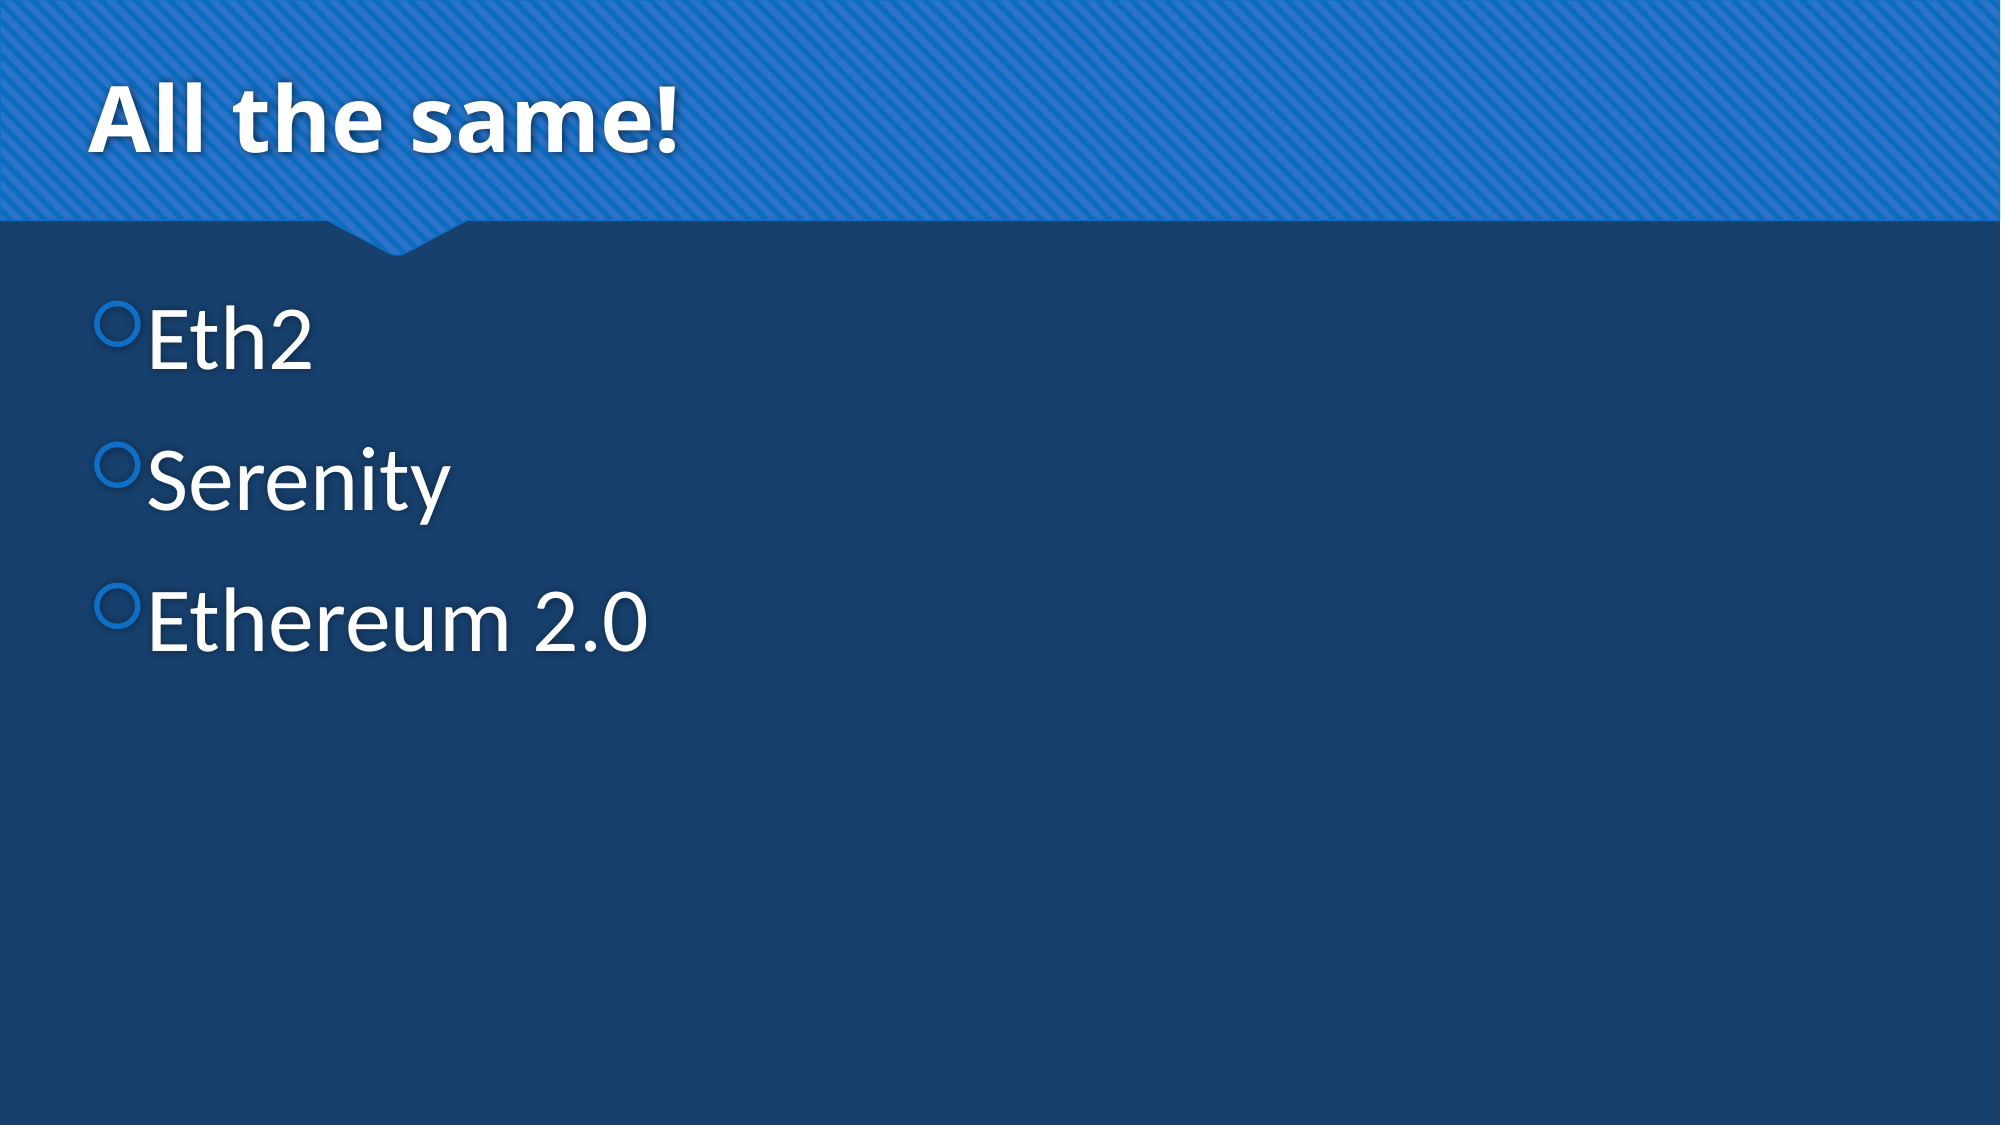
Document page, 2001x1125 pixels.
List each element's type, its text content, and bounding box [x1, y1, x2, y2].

title All the same! [74, 19, 1926, 179]
list Eth2 Serenity Ethereum 2.0 [74, 270, 1926, 990]
